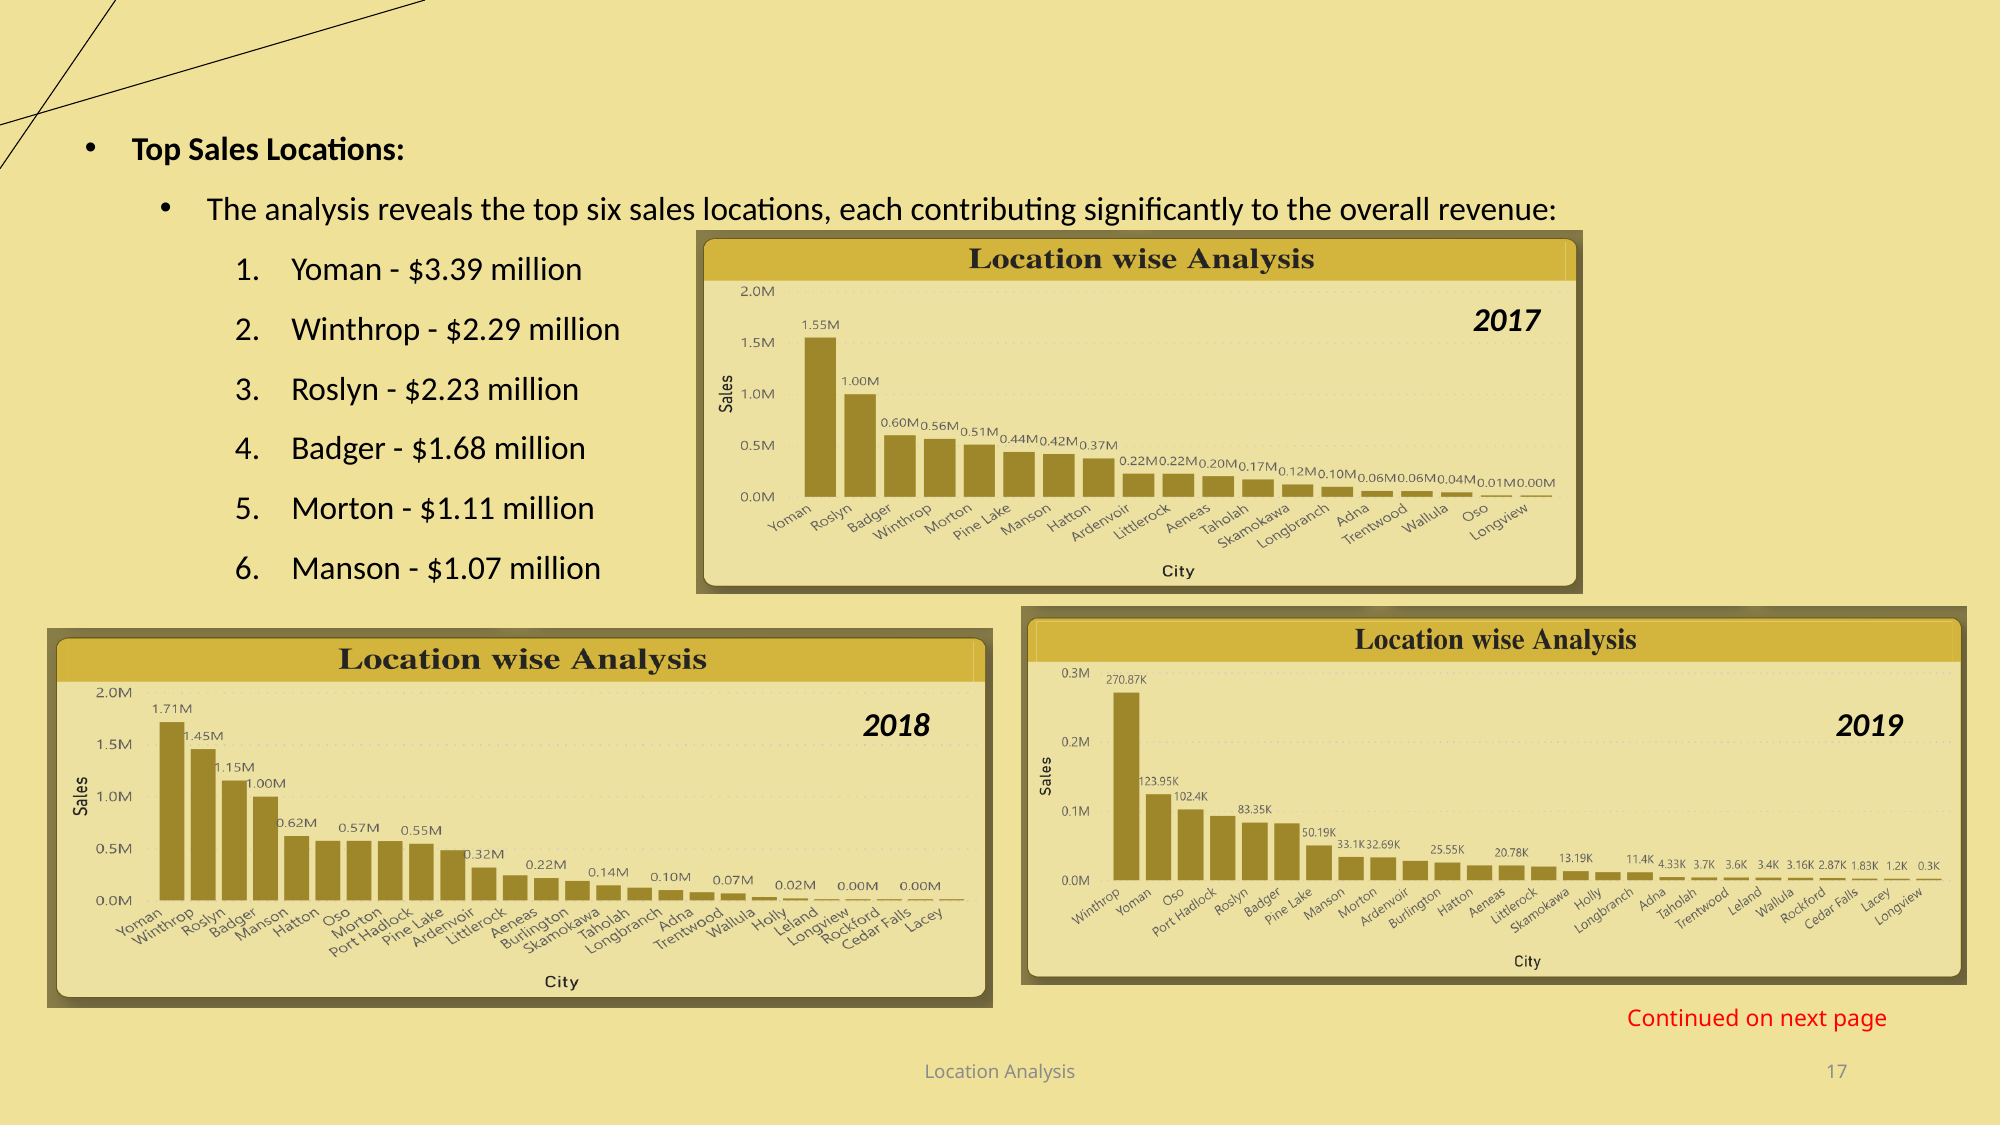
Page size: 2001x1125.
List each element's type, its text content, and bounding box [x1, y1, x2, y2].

picture [696, 230, 1583, 594]
picture [47, 628, 993, 1008]
footer Location Analysis [662, 1042, 1338, 1103]
text_box Top Sales Locations: The analysis reveals the top six sales locations, each contributing significantly to the overall revenue: Yoman - $3.39 million Winthrop - $2.29 million Roslyn - $2.23 million Badger - $1.68 million Morton - $1.11 million Manson - $1.07 million [70, 99, 1663, 594]
text_box Continued on next page [1612, 996, 1917, 1039]
slide_number 17 [1412, 1042, 1863, 1103]
picture [1021, 606, 1967, 986]
